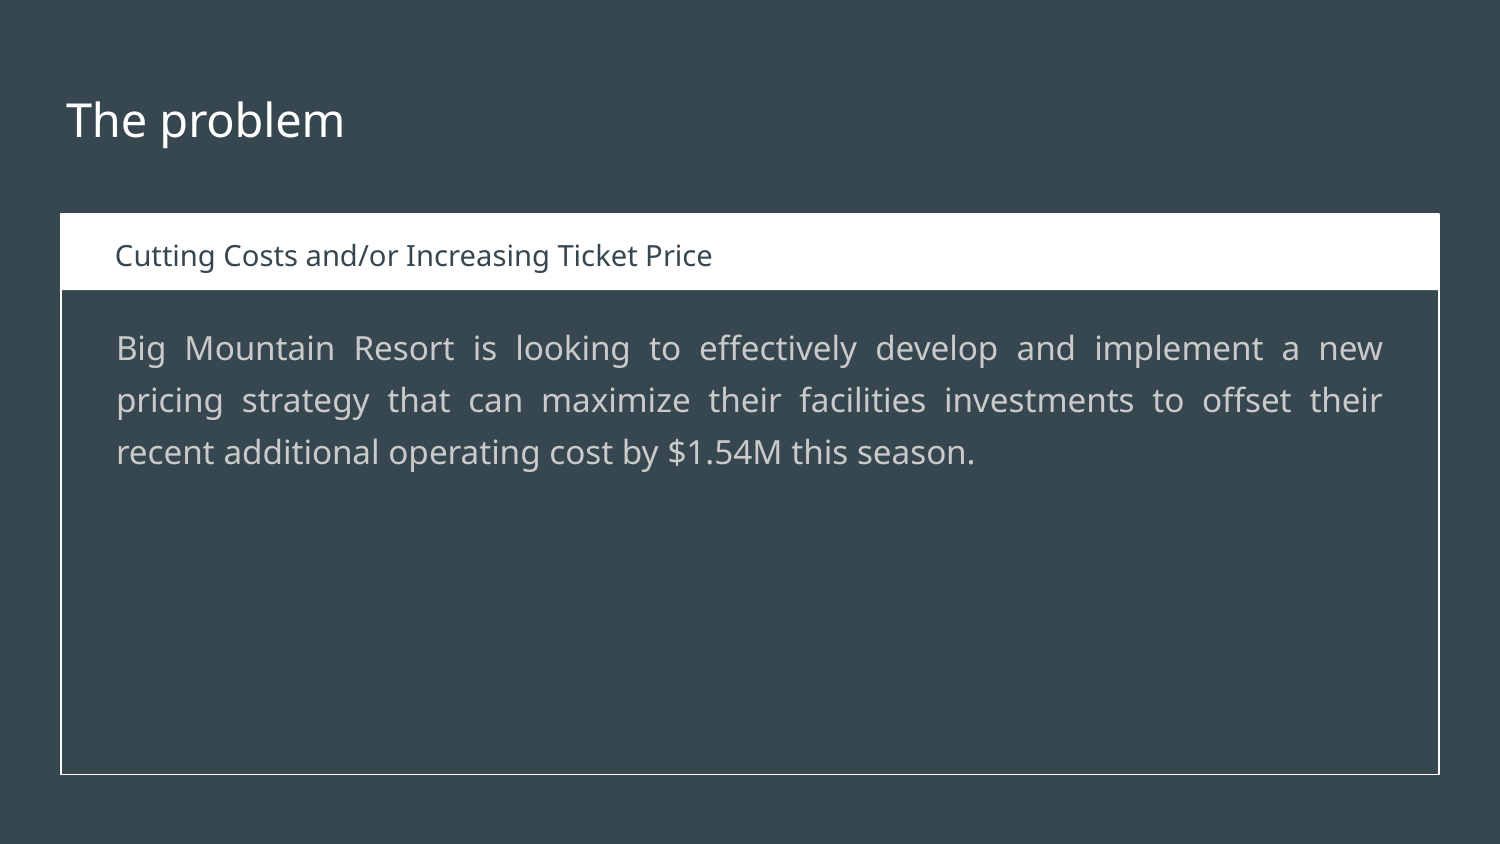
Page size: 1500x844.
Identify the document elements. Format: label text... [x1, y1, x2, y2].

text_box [60, 213, 1440, 775]
title The problem [51, 72, 1449, 167]
